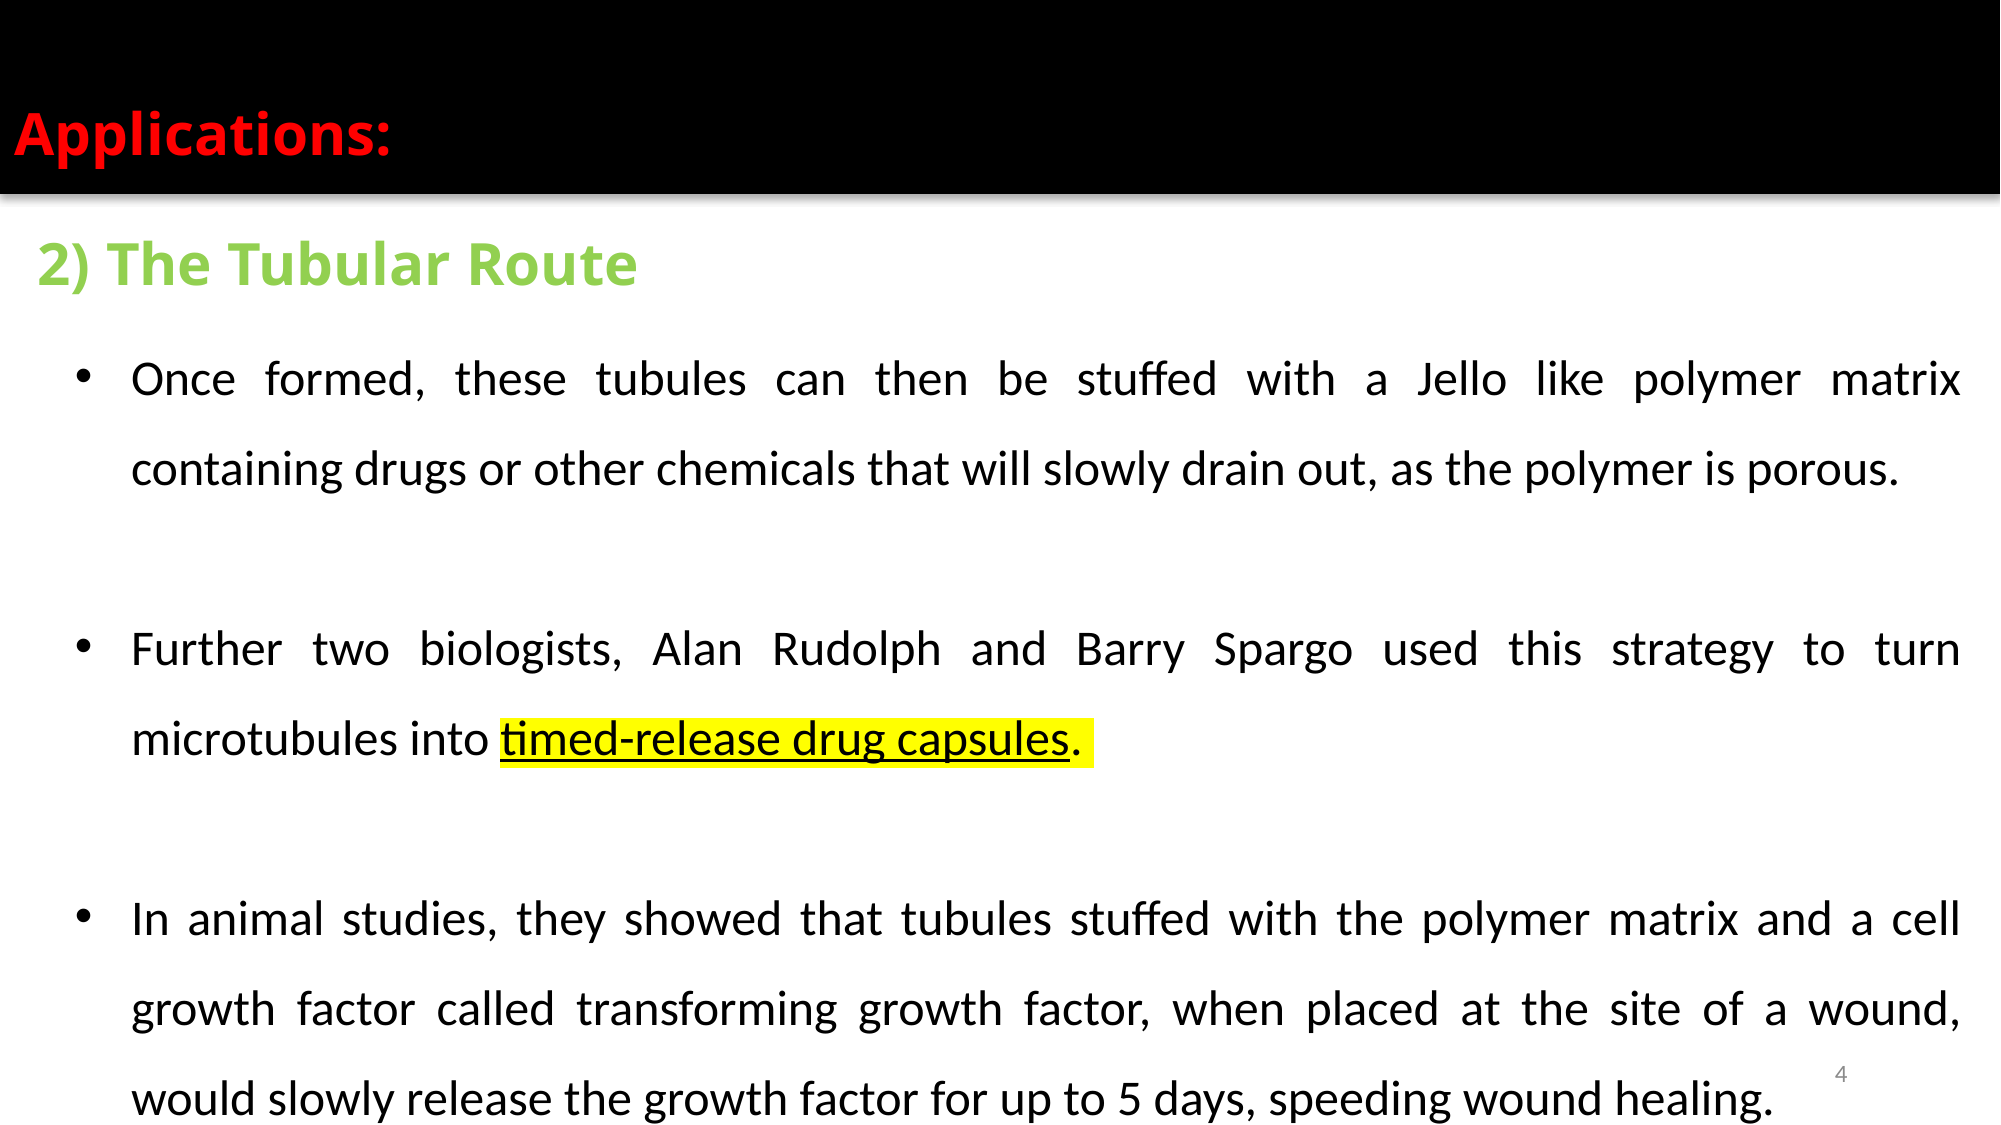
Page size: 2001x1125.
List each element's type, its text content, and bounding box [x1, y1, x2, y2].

text_box 2) The Tubular Route [22, 219, 1036, 395]
text_box Applications: [0, 0, 2000, 194]
text_box Once formed, these tubules can then be stuffed with a Jello like polymer matrix containing drugs or other chemicals that will slowly drain out, as the polymer is porous. Further two biologists, Alan Rudolph and Barry Spargo used this strategy to turn microtubules into timed-release drug capsules. In animal studies, they showed that tubules stuffed with the polymer matrix and a cell growth factor called transforming growth factor, when placed at the site of a wound, would slowly release the growth factor for up to 5 days, speeding wound healing. [59, 307, 1978, 1125]
